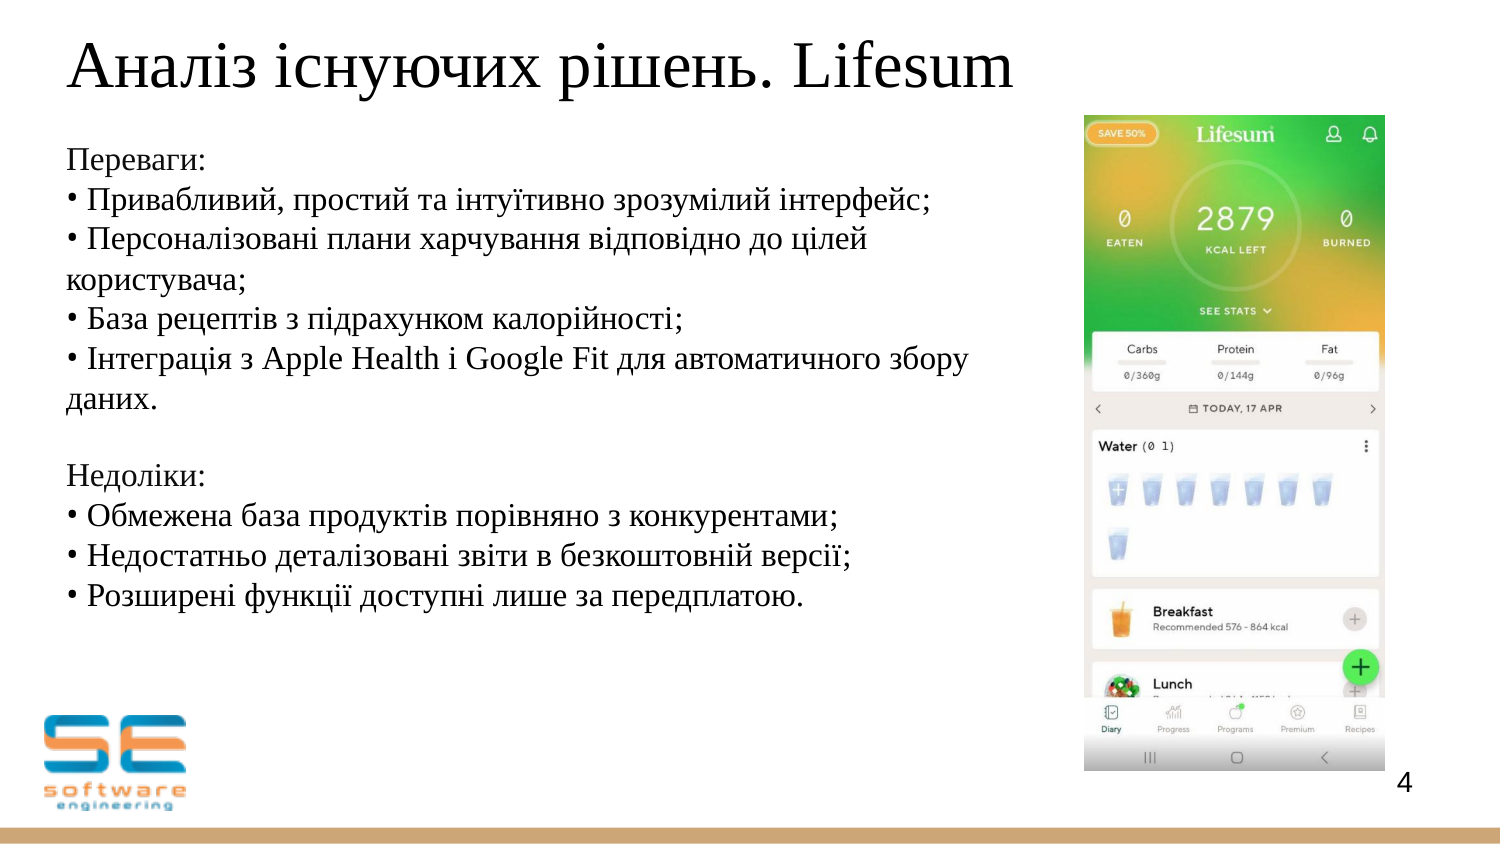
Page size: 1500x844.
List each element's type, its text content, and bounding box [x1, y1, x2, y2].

text_box 4 [1382, 755, 1500, 806]
title Аналіз існуючих рішень. Lifesum [51, 0, 1449, 116]
list Переваги: Привабливий, простий та інтуїтивно зрозумілий інтерфейс; Персоналізовані плани харчування відповідно до цілей користувача; База рецептів з підрахунком калорійності; Інтеграція з Apple Health і Google Fit для автоматичного збору даних. Недоліки: Обмежена база продуктів порівняно з конкурентами; Недостатньо деталізовані звіти в безкоштовній версії; Розширені функції доступні лише за передплатою. [51, 115, 1020, 716]
picture [43, 714, 186, 811]
picture [1083, 115, 1386, 771]
